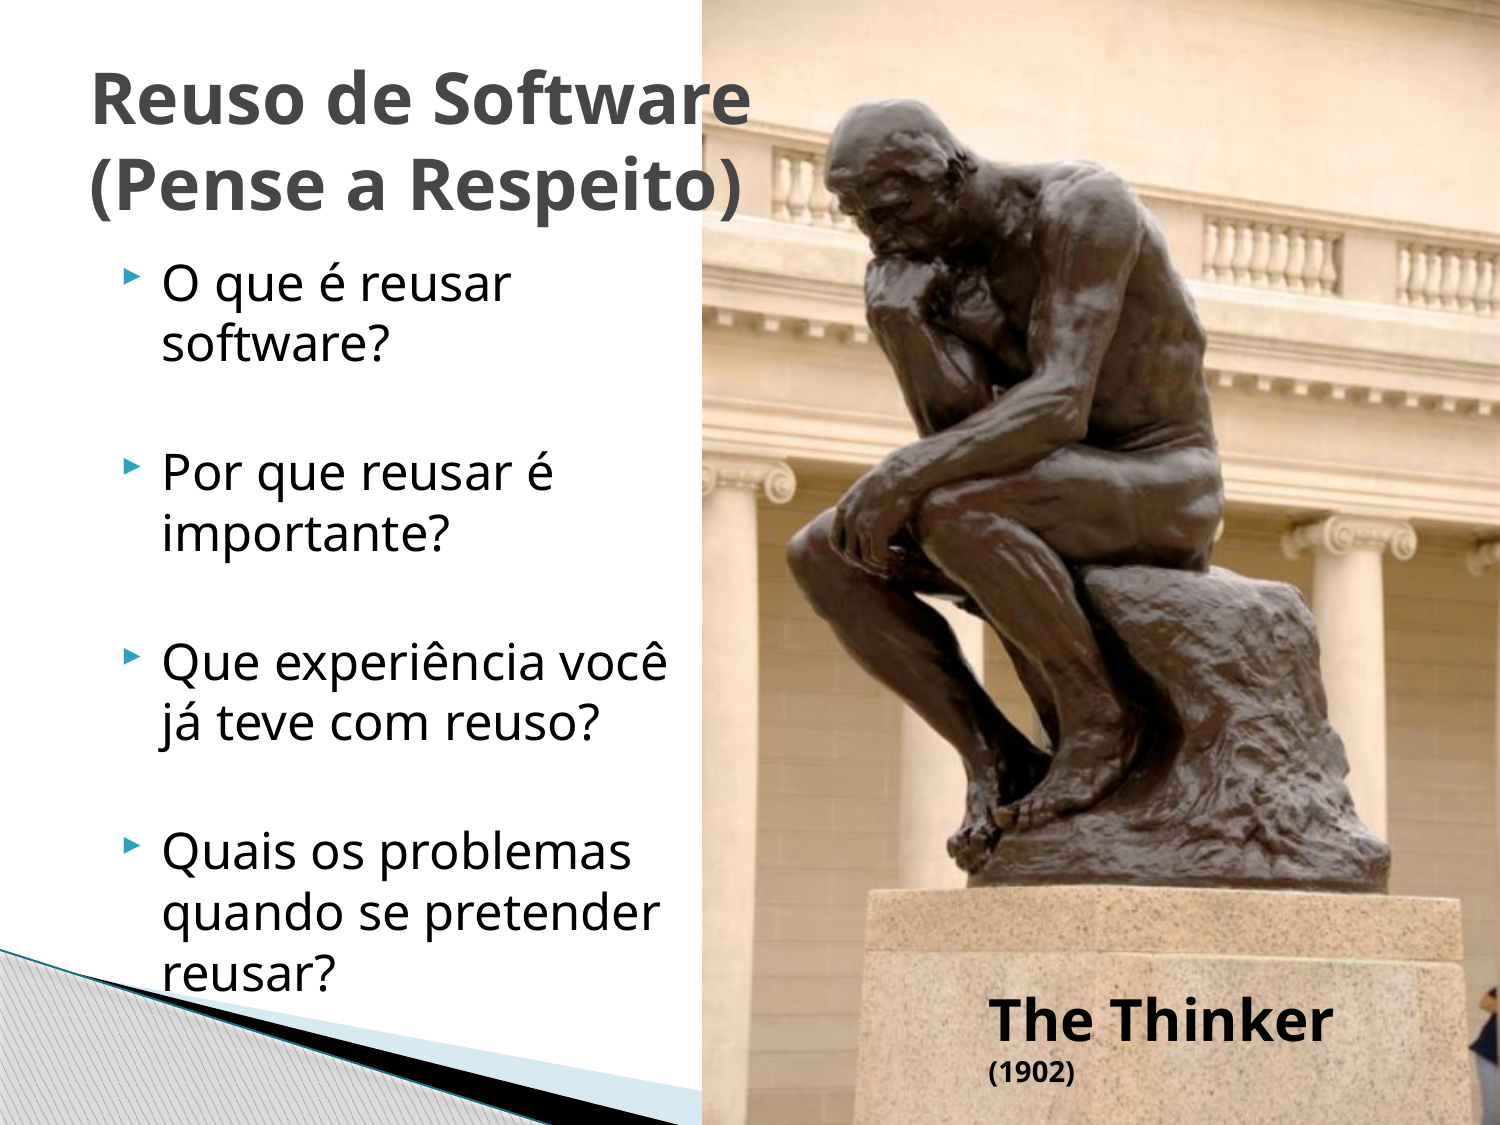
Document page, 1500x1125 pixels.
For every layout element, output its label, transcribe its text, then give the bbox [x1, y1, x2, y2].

list O que é reusar software? Por que reusar é importante? Que experiência você já teve com reuso? Quais os problemas quando se pretender reusar? [88, 243, 691, 1059]
picture [702, 0, 1500, 1125]
title Reuso de Software (Pense a Respeito) [75, 45, 696, 233]
